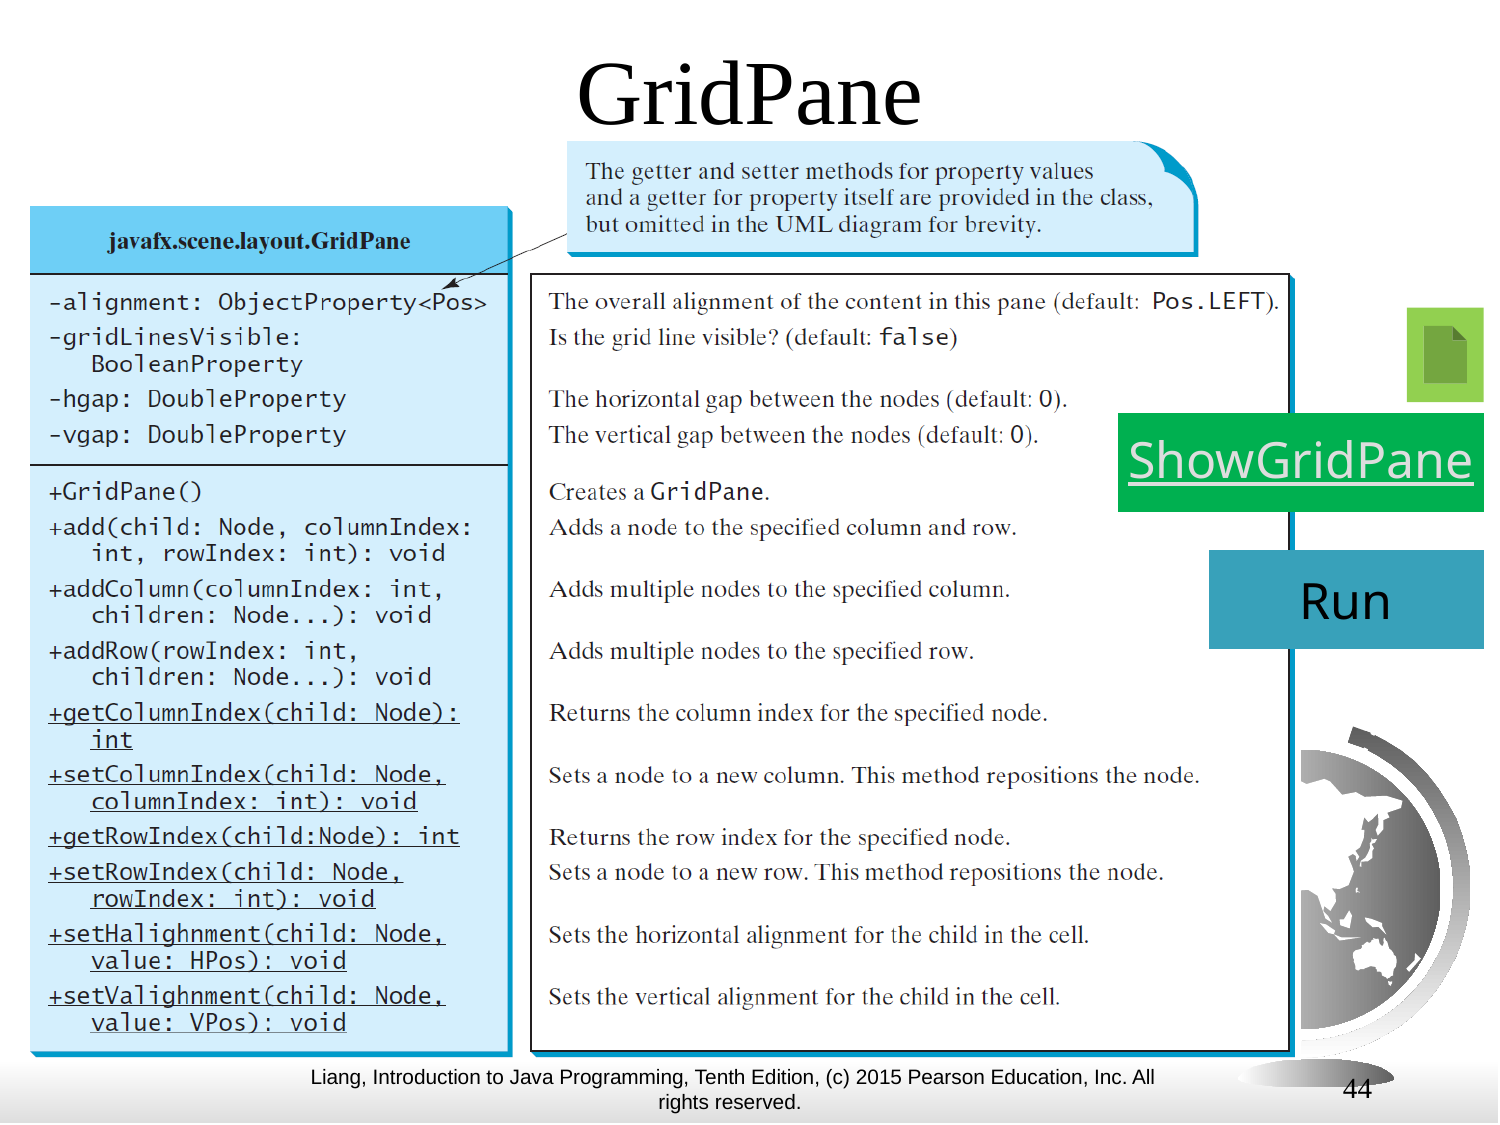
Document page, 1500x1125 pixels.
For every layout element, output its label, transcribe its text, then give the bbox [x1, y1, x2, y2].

picture [23, 139, 1301, 1060]
text_box ShowGridPane [1301, 412, 1484, 513]
text_box Run [1301, 549, 1484, 650]
text_box [1406, 307, 1484, 403]
title GridPane [37, 24, 1463, 150]
slide_number 44 [1074, 1049, 1388, 1125]
